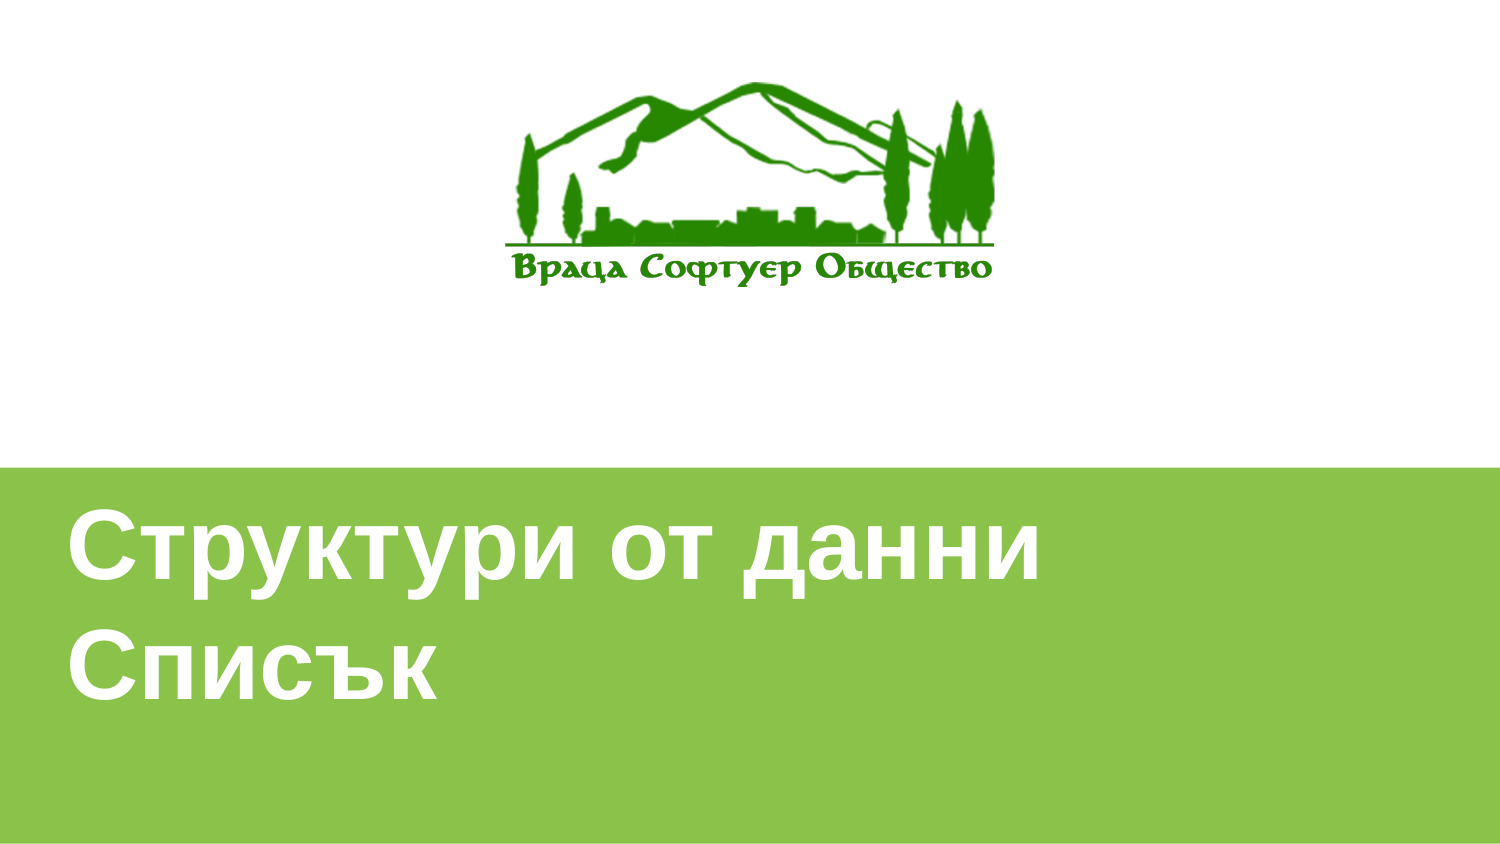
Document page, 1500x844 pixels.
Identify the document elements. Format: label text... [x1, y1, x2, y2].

subtitle Структури от данни Списък [51, 464, 1449, 595]
text_box [0, 467, 1500, 844]
picture [505, 81, 995, 287]
